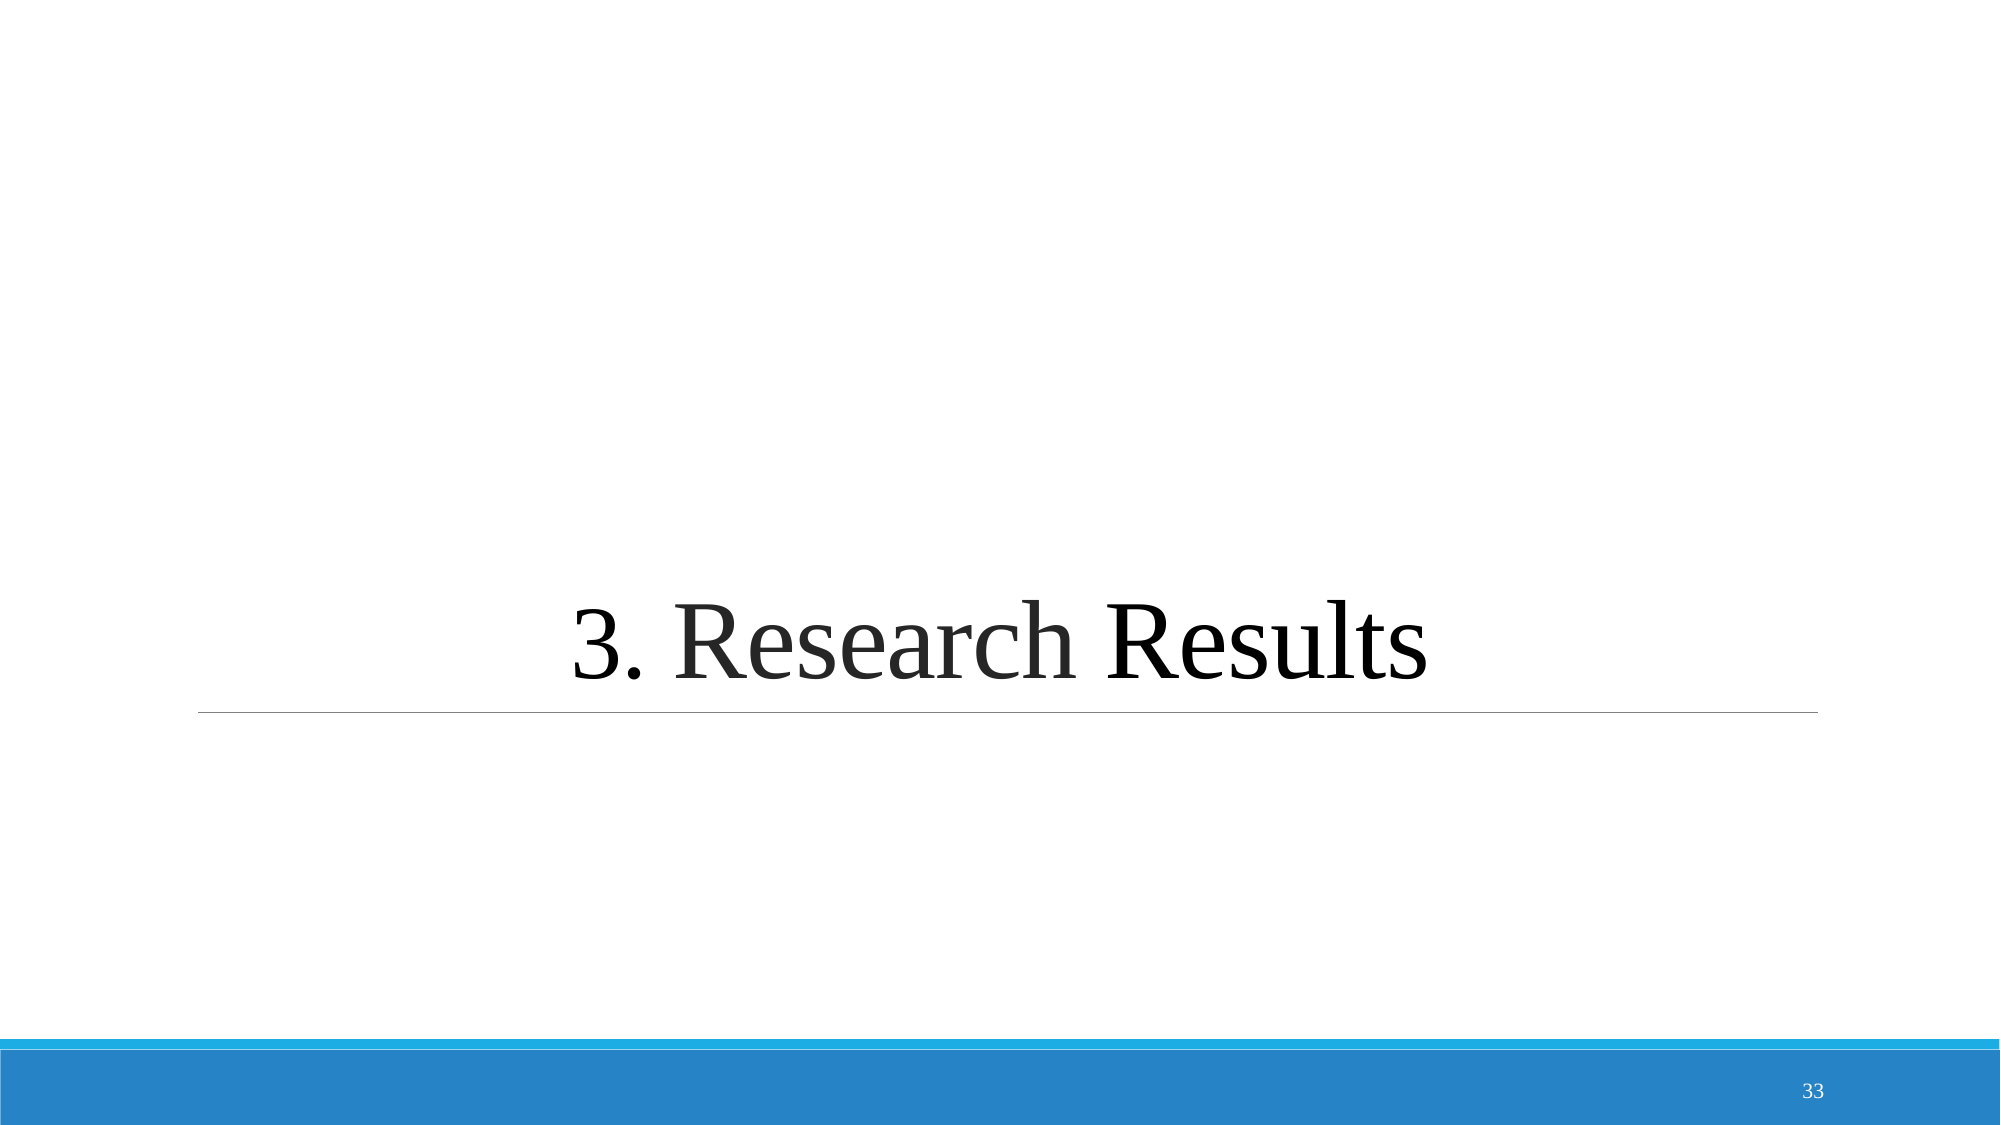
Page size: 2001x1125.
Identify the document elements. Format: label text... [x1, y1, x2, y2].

title 3. Research Results [0, 124, 2000, 710]
slide_number 33 [1624, 1059, 1840, 1120]
